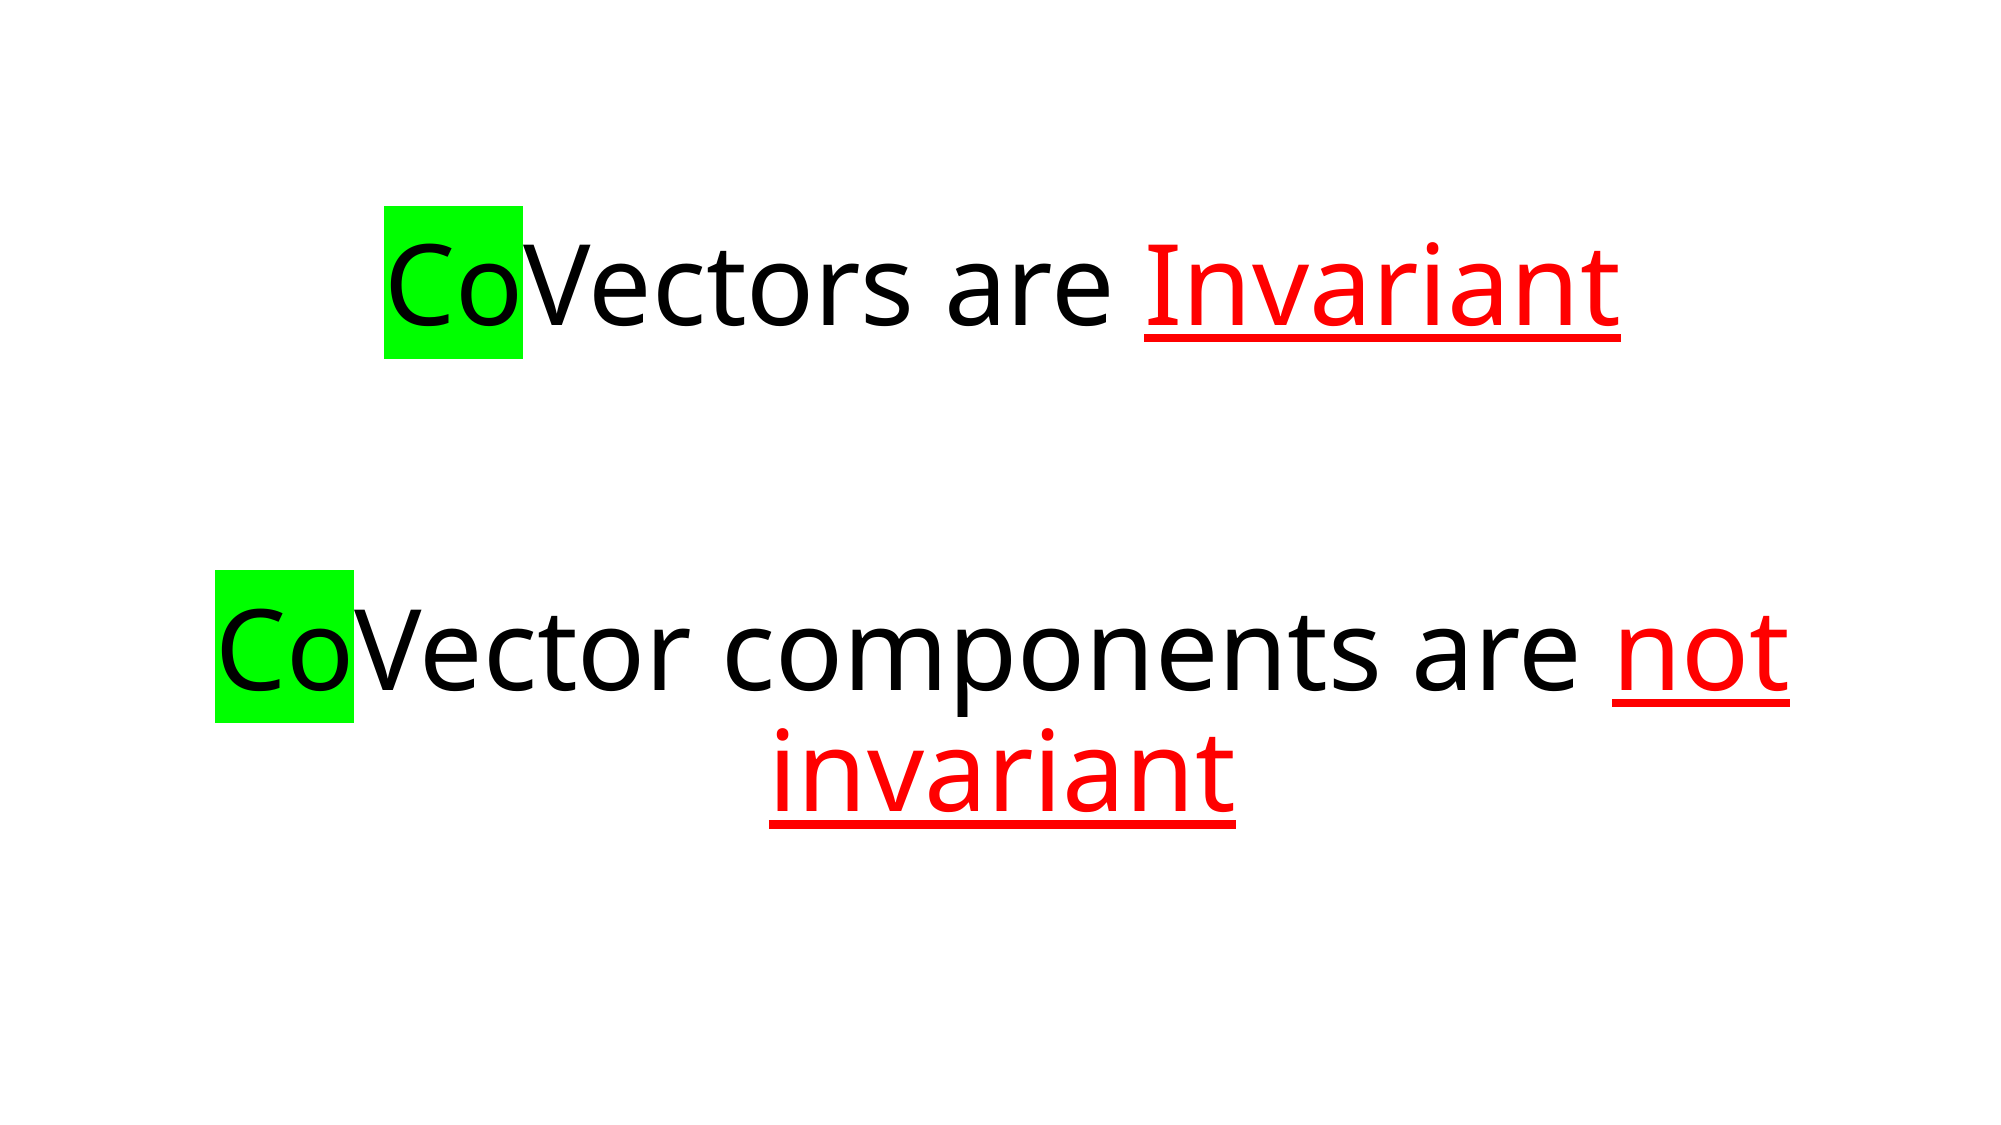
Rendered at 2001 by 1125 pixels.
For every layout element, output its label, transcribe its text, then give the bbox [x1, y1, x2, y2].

title CoVectors are Invariant CoVector components are not invariant [102, 243, 1903, 822]
